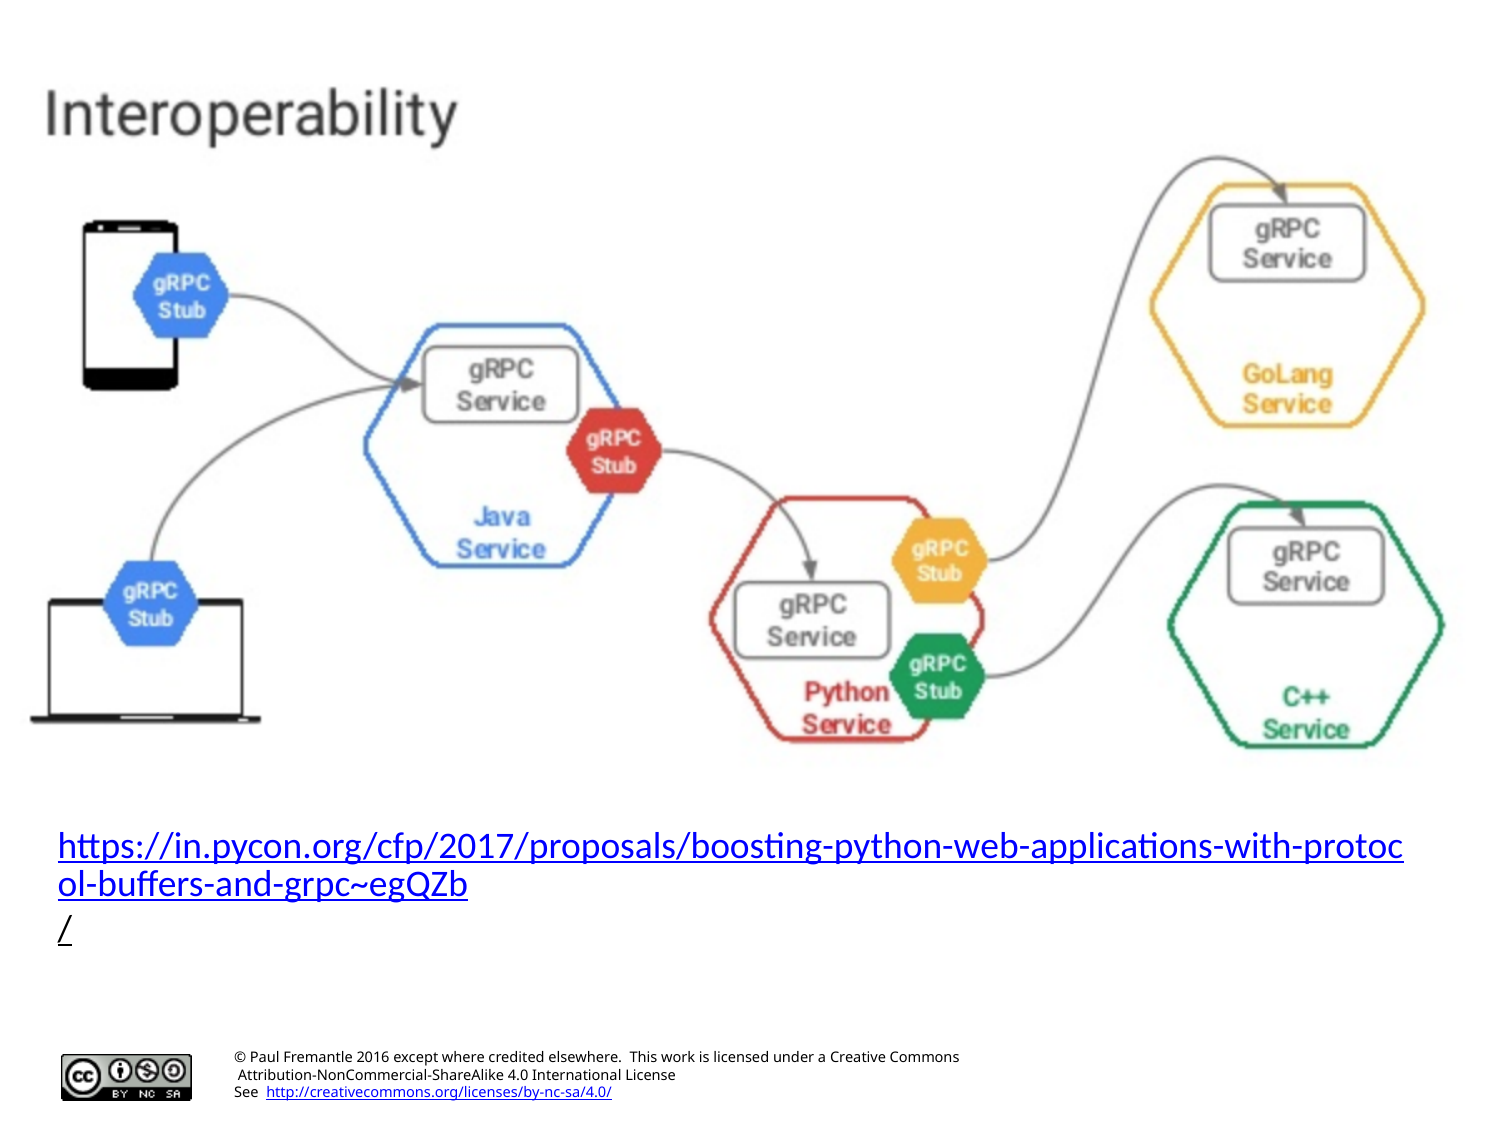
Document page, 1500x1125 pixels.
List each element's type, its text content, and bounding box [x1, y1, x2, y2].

picture [8, 30, 1499, 814]
text_box https://in.pycon.org/cfp/2017/proposals/boosting-python-web-applications-with-protocol-buffers-and-grpc~egQZb/ [42, 822, 1436, 919]
picture [61, 1054, 192, 1101]
